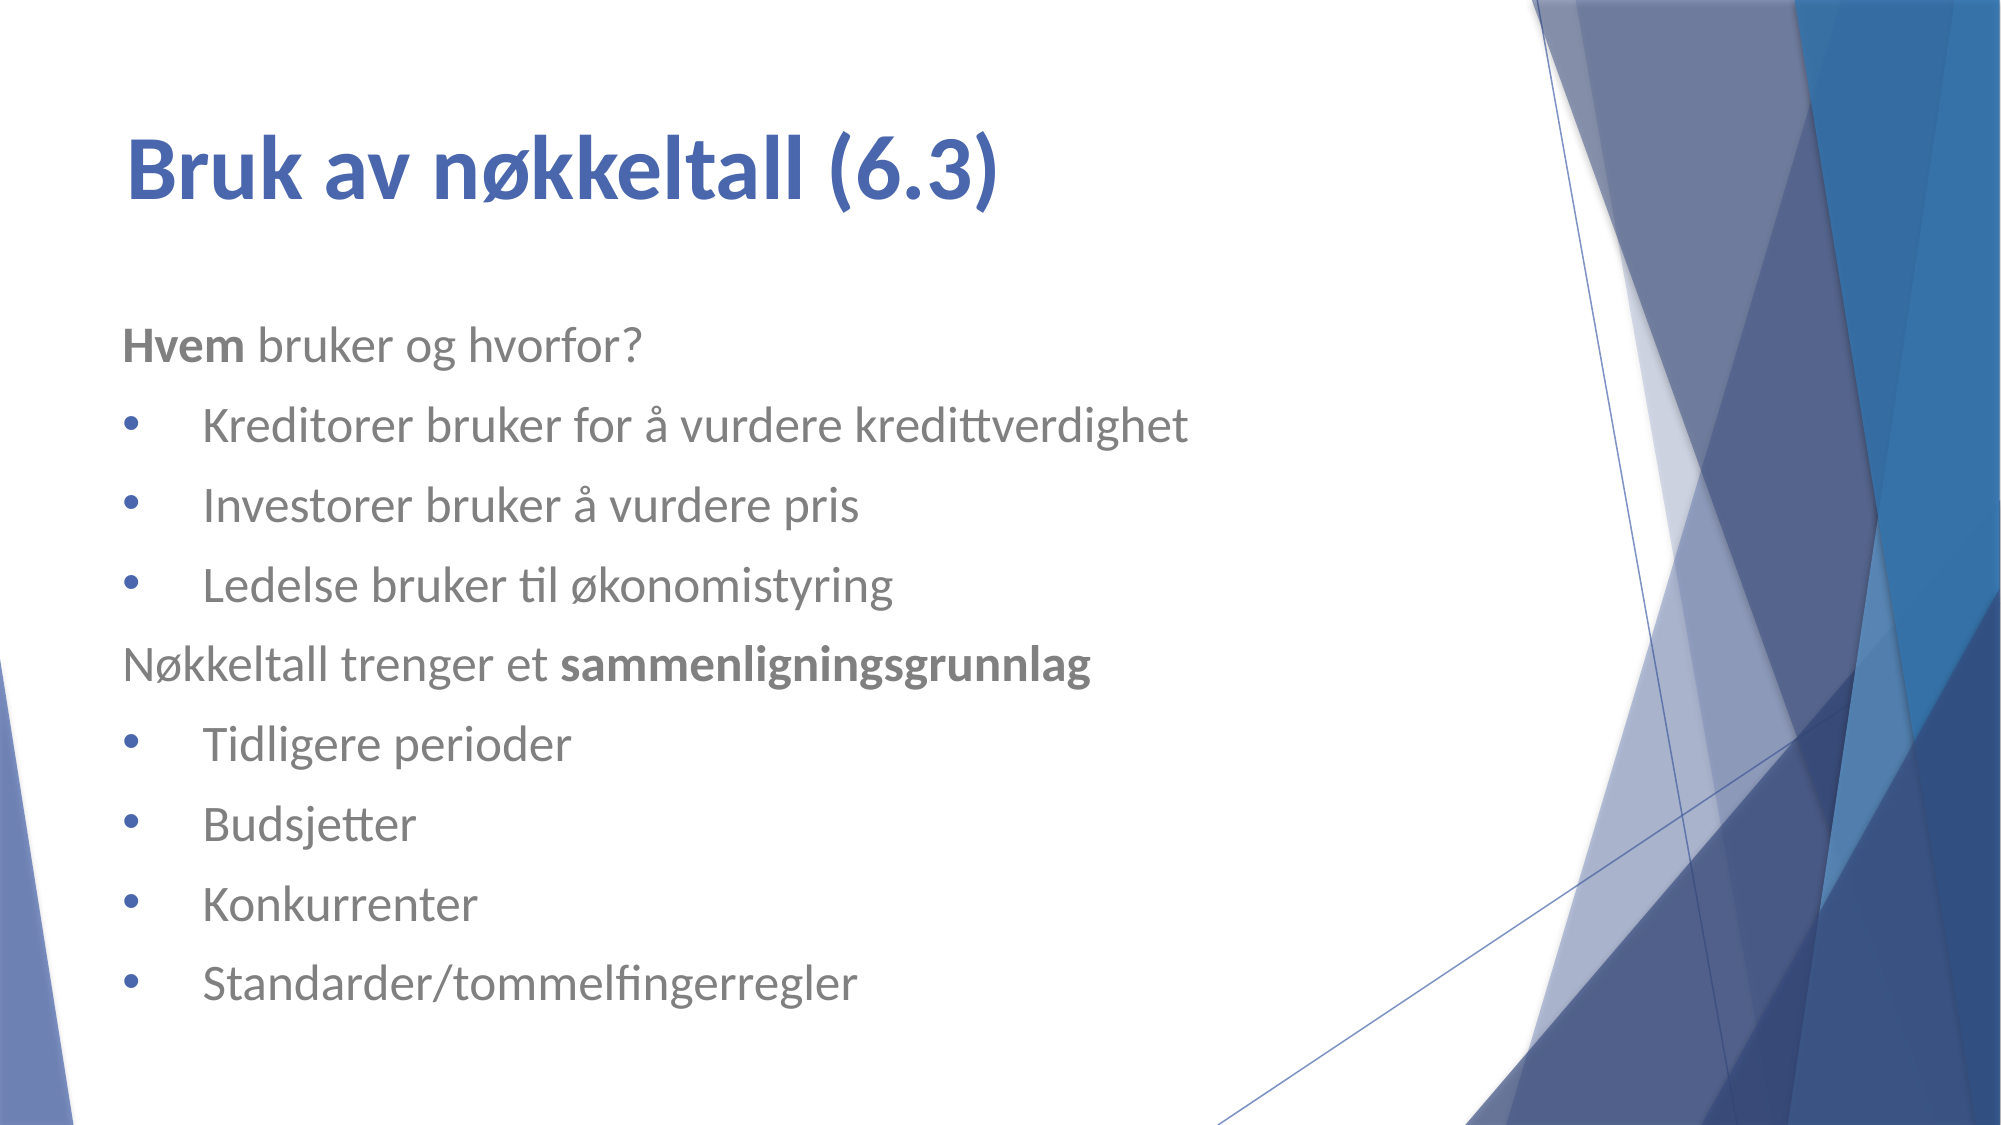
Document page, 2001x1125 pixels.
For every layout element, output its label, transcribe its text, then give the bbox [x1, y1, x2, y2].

title Bruk av nøkkeltall (6.3) [111, 99, 1522, 304]
list Hvem bruker og hvorfor? Kreditorer bruker for å vurdere kredittverdighet Investorer bruker å vurdere pris Ledelse bruker til økonomistyring Nøkkeltall trenger et sammenligningsgrunnlag Tidligere perioder Budsjetter Konkurrenter Standarder/tommelfingerregler [107, 304, 1603, 1025]
